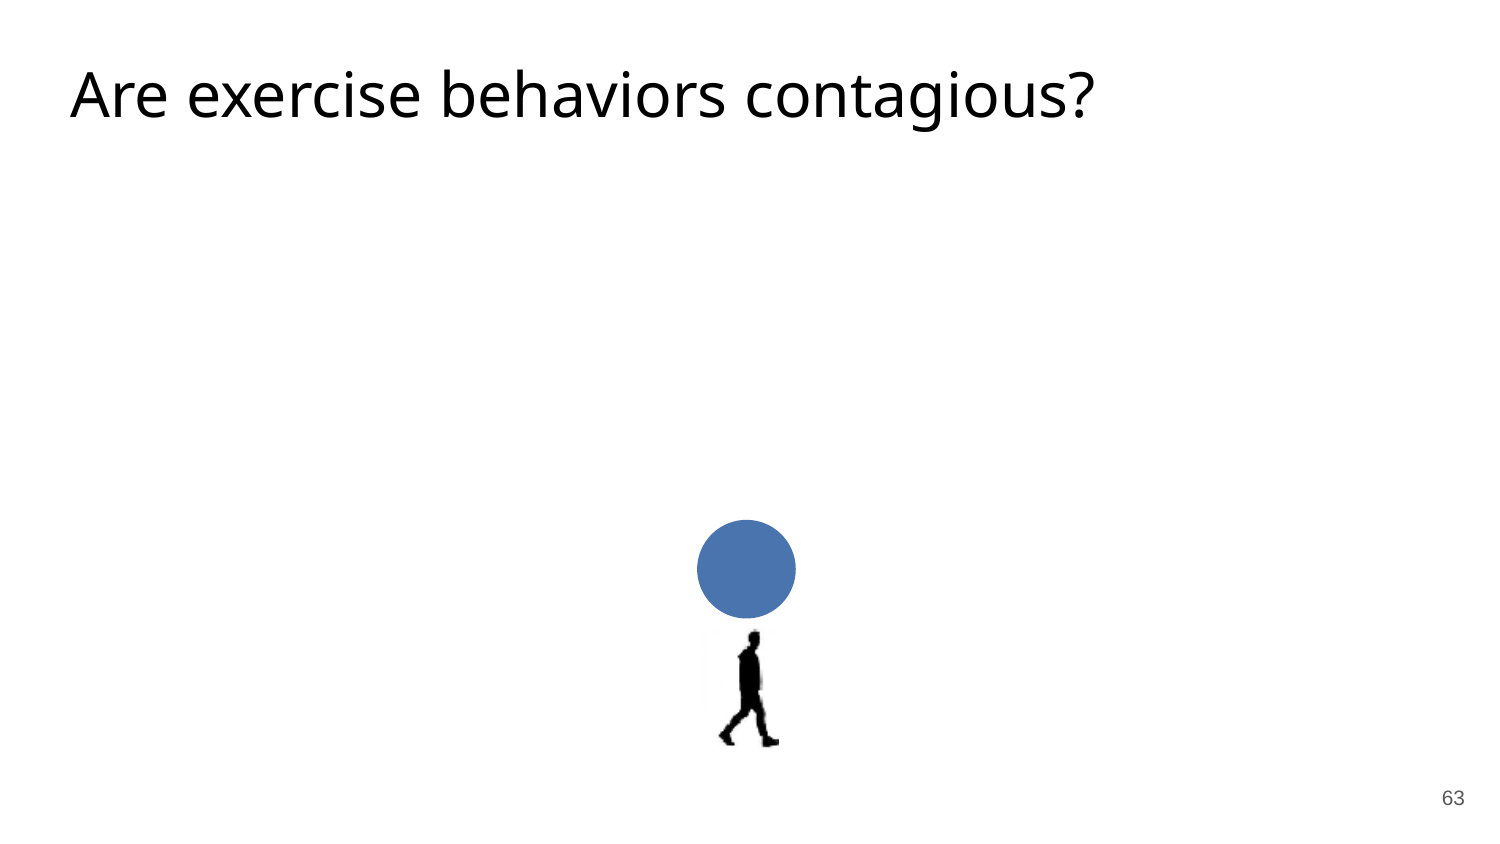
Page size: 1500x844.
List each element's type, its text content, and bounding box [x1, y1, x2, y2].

picture [696, 618, 779, 771]
slide_number 63 [1389, 764, 1480, 830]
text_box Are exercise behaviors contagious? [70, 70, 1497, 151]
text_box [697, 519, 796, 616]
